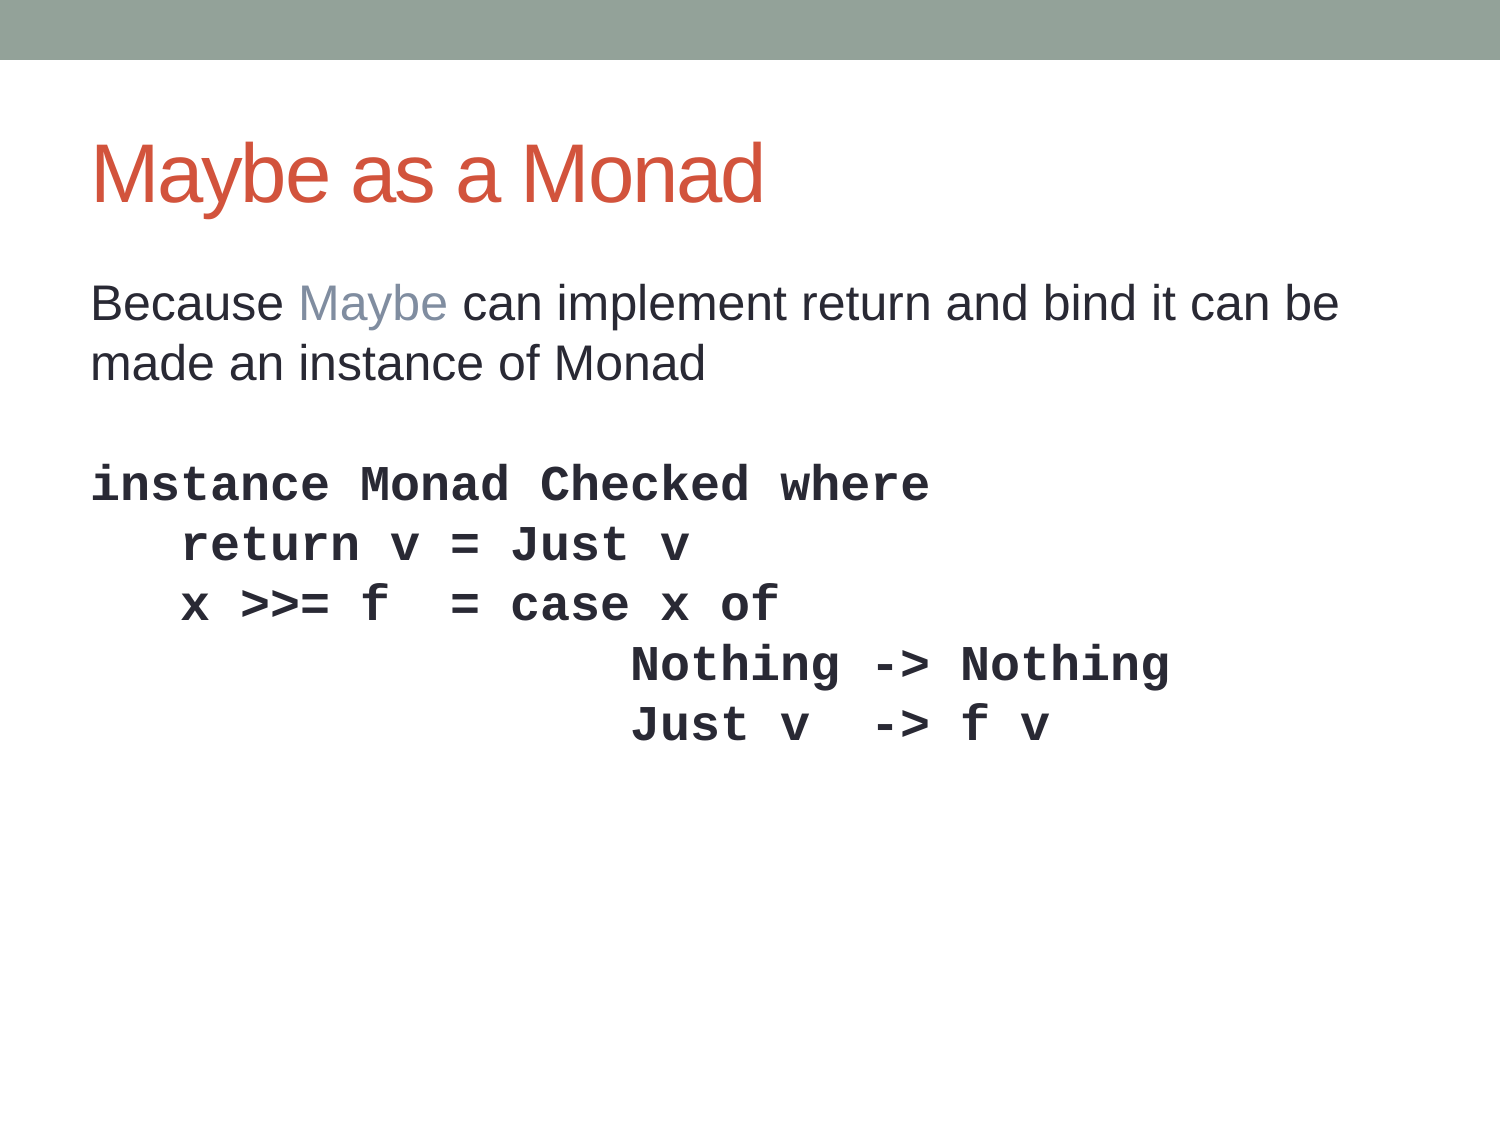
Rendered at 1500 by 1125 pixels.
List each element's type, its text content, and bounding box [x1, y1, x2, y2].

list Because Maybe can implement return and bind it can be made an instance of Monad instance Monad Checked where return v = Just v x >>= f = case x of Nothing -> Nothing Just v -> f v [75, 262, 1425, 1063]
title Maybe as a Monad [75, 87, 1425, 250]
